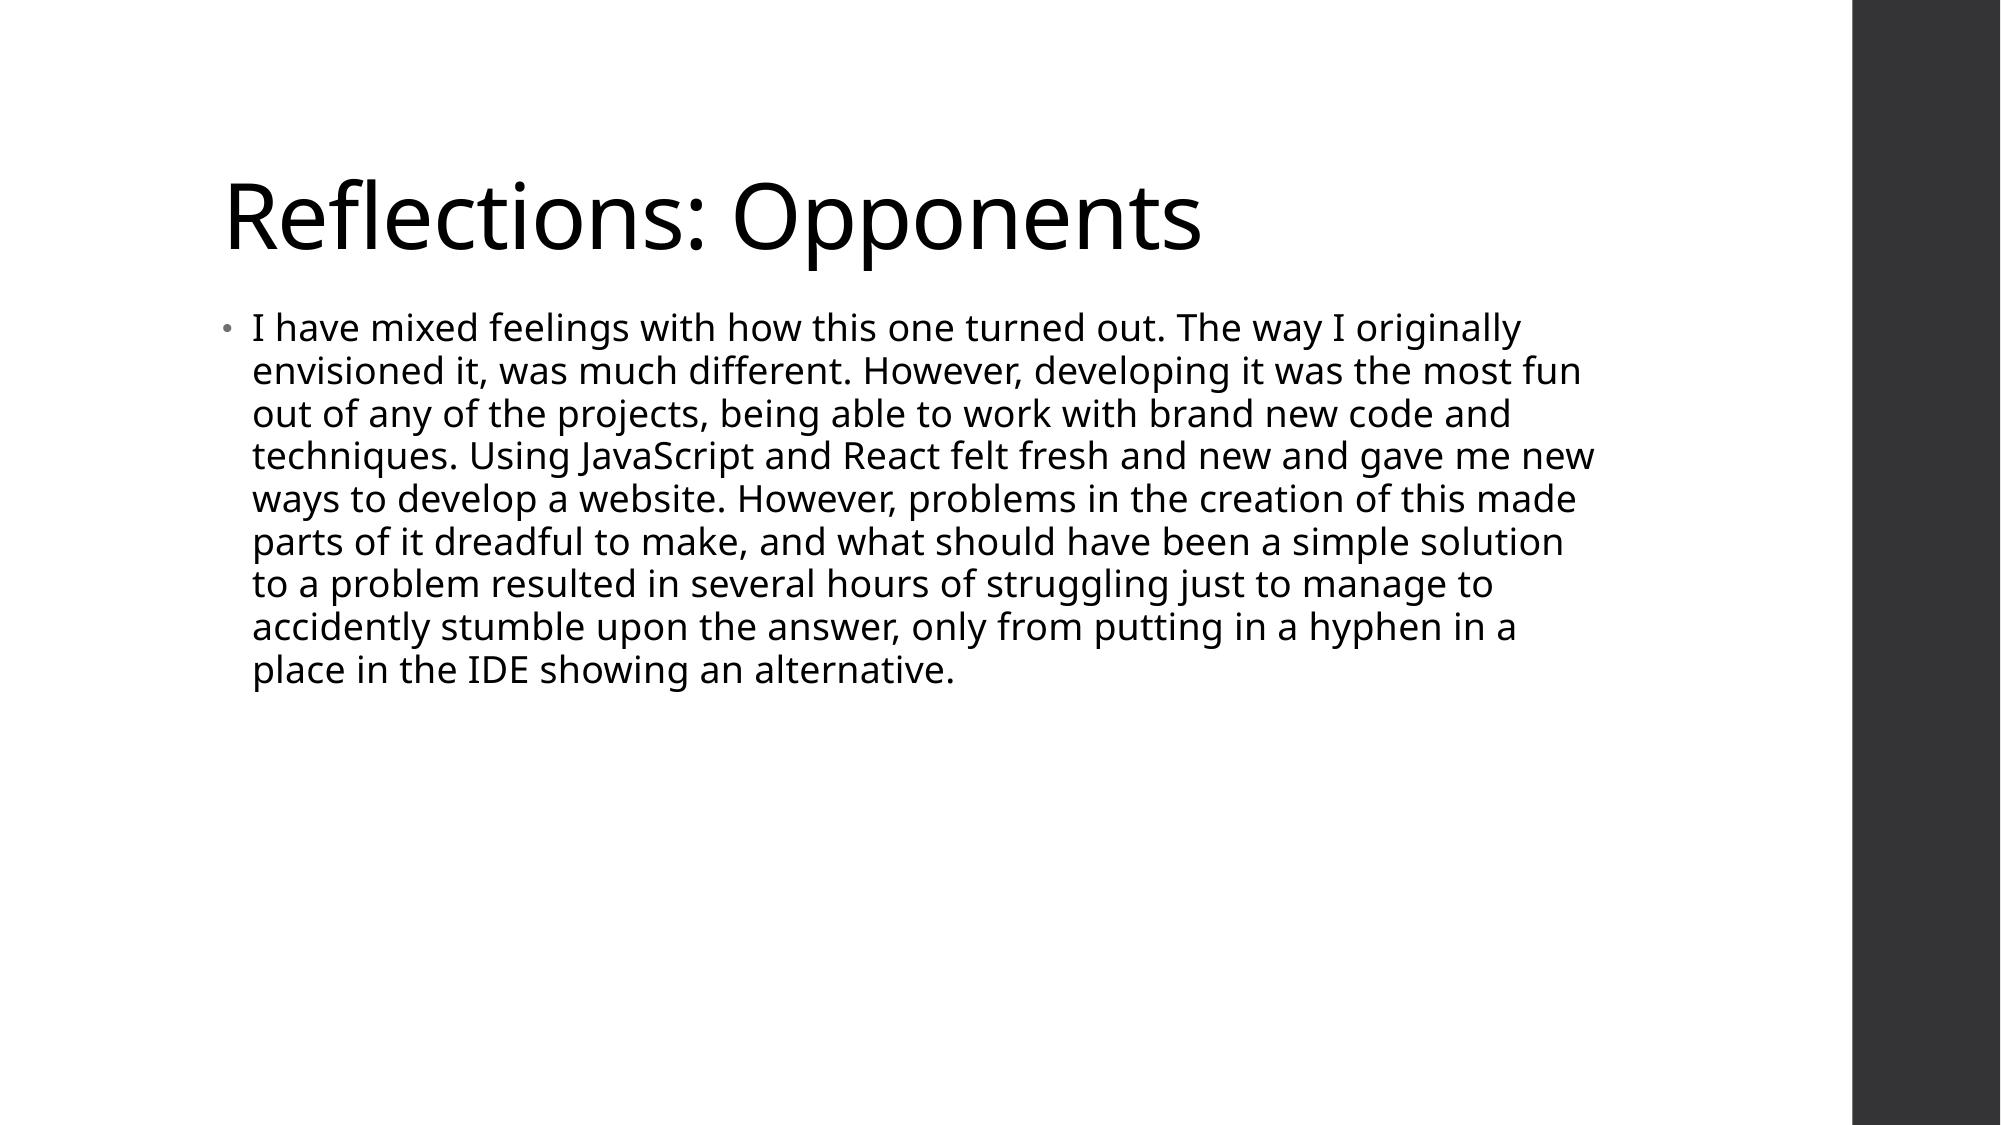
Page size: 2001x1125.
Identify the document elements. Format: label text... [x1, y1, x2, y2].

list I have mixed feelings with how this one turned out. The way I originally envisioned it, was much different. However, developing it was the most fun out of any of the projects, being able to work with brand new code and techniques. Using JavaScript and React felt fresh and new and gave me new ways to develop a website. However, problems in the creation of this made parts of it dreadful to make, and what should have been a simple solution to a problem resulted in several hours of struggling just to manage to accidently stumble upon the answer, only from putting in a hyphen in a place in the IDE showing an alternative. [206, 299, 1617, 1014]
title Reflections: Opponents [206, 60, 1797, 278]
